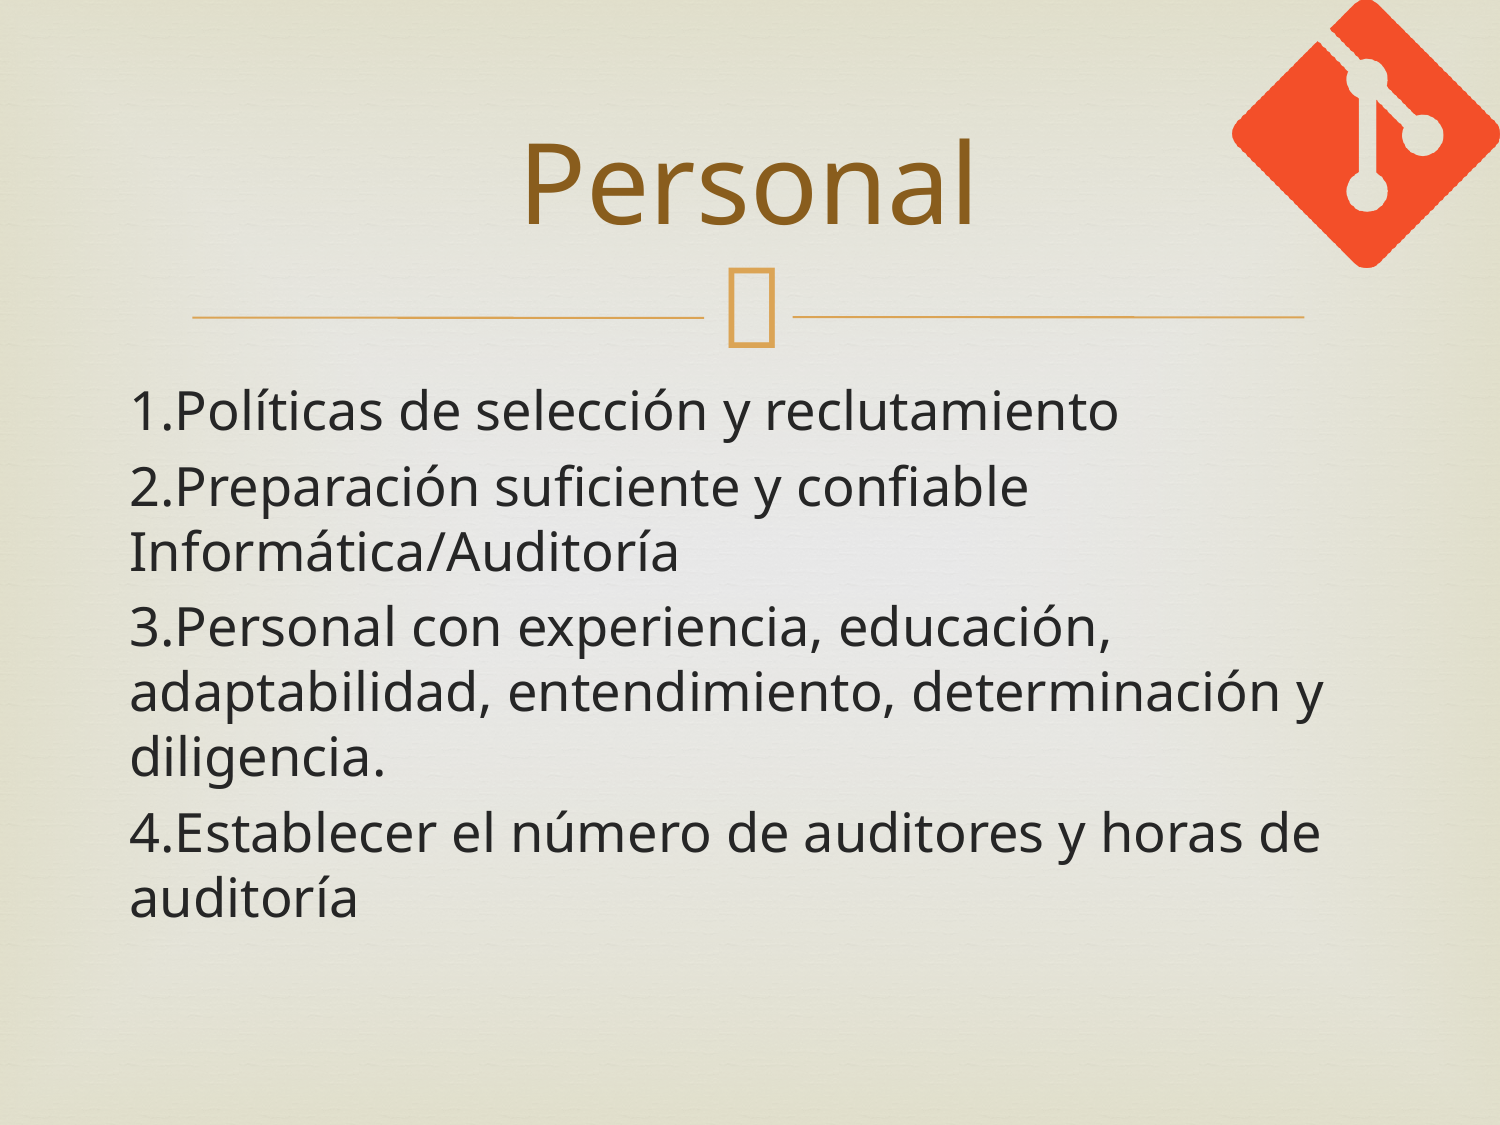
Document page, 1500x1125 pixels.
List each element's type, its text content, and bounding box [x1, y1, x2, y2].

title Personal [112, 93, 1226, 267]
list 1.Políticas de selección y reclutamiento 2.Preparación suficiente y confiable Informática/Auditoría 3.Personal con experiencia, educación, adaptabilidad, entendimiento, determinación y diligencia. 4.Establecer el número de auditores y horas de auditoría [114, 368, 1386, 1005]
picture [1232, 0, 1500, 268]
